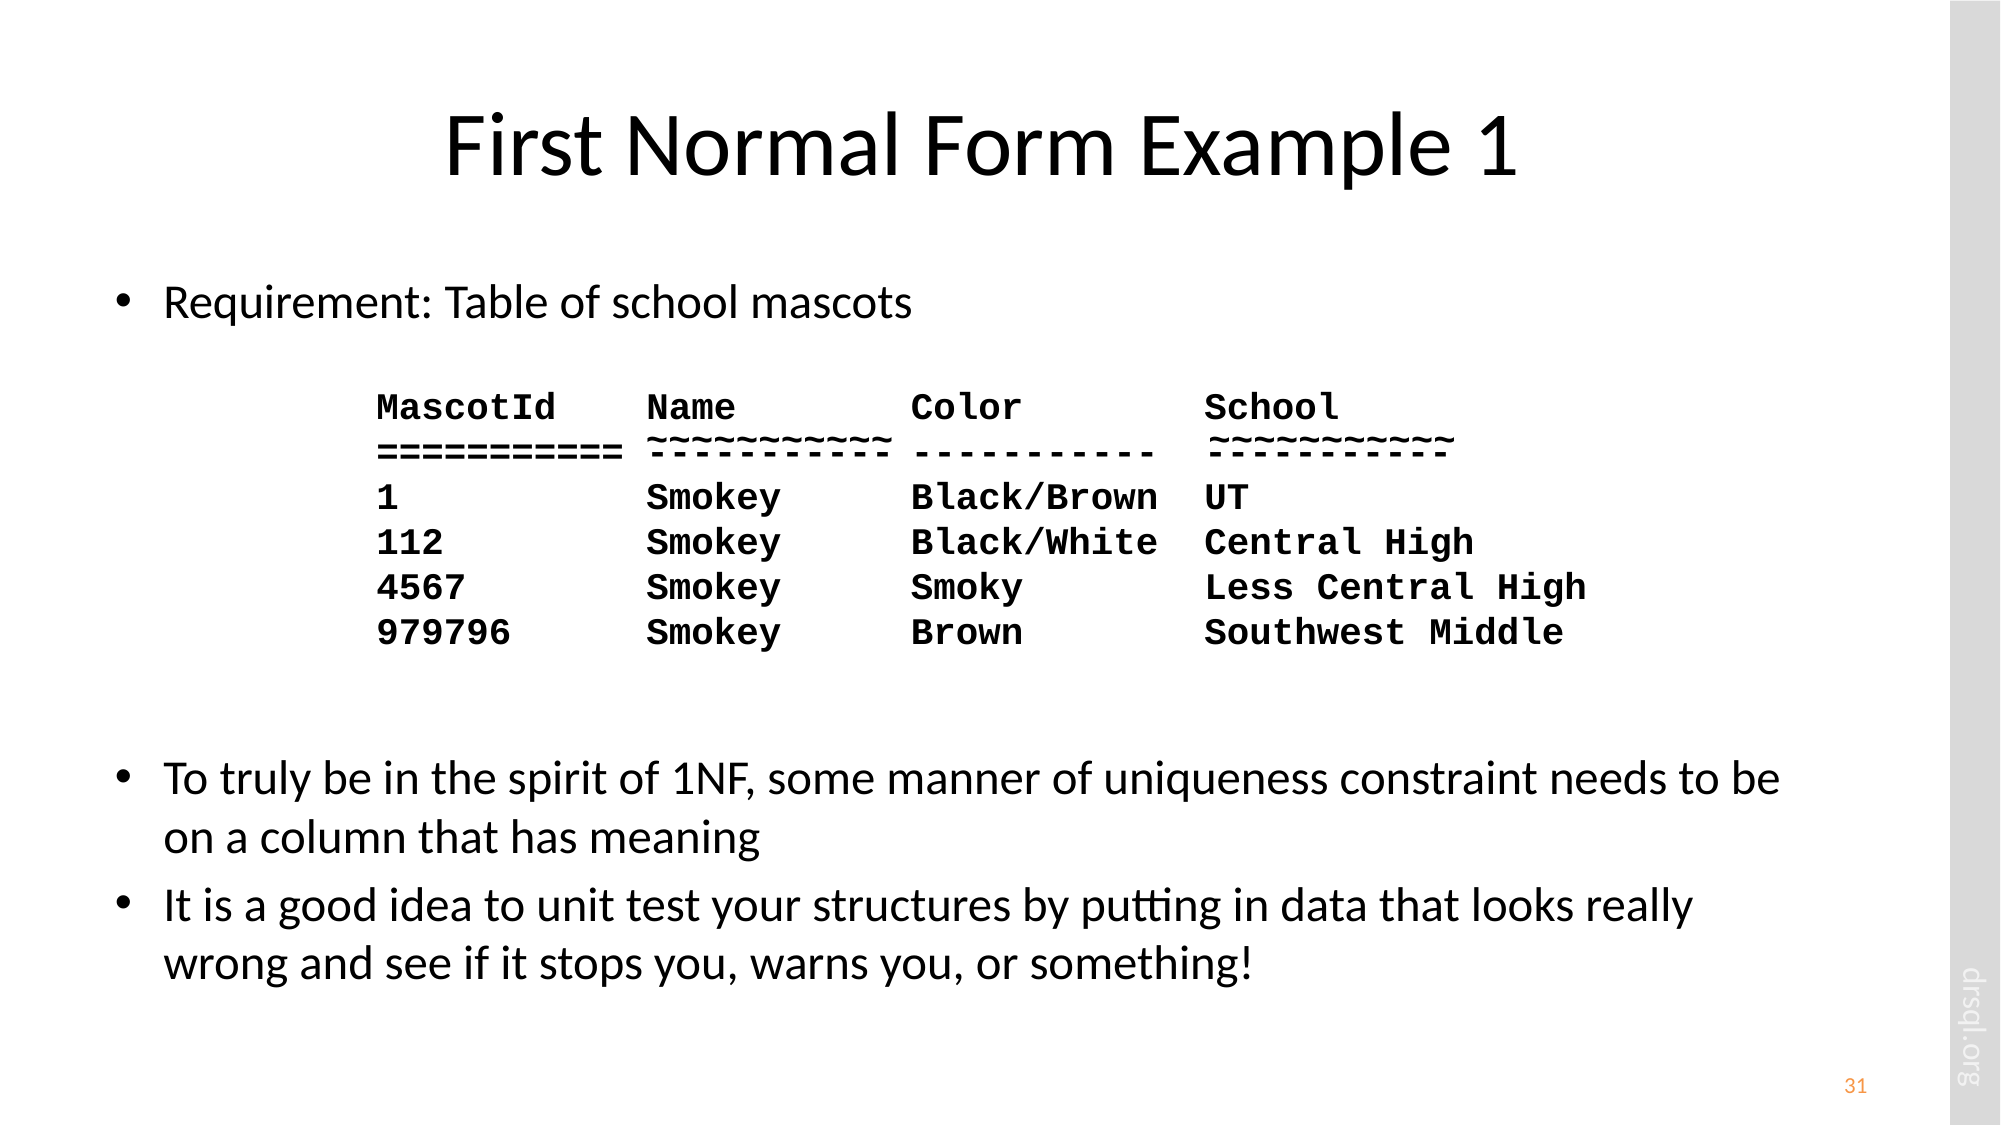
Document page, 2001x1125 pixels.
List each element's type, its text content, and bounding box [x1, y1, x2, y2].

text_box Color ----------- Black/Brown Black/White Smoky Brown [896, 513, 1189, 660]
list Requirement: Table of school mascots To truly be in the spirit of 1NF, some manner of uniqueness constraint needs to be on a column that has meaning It is a good idea to unit test your structures by putting in data that looks really wrong and see if it stops you, warns you, or something! [99, 262, 1800, 1005]
title First Normal Form Example 1 [99, 45, 1867, 233]
text_box School ----------- UT Central High Less Central High Southwest Middle [1189, 374, 1663, 660]
text_box MascotId Name =========== ----------- 1 Smokey 112 Smokey 4567 Smokey 979796 Smokey [361, 374, 896, 660]
text_box ~~~~~~~~~~~ ~~~~~~~~~~~ [631, 362, 1532, 513]
